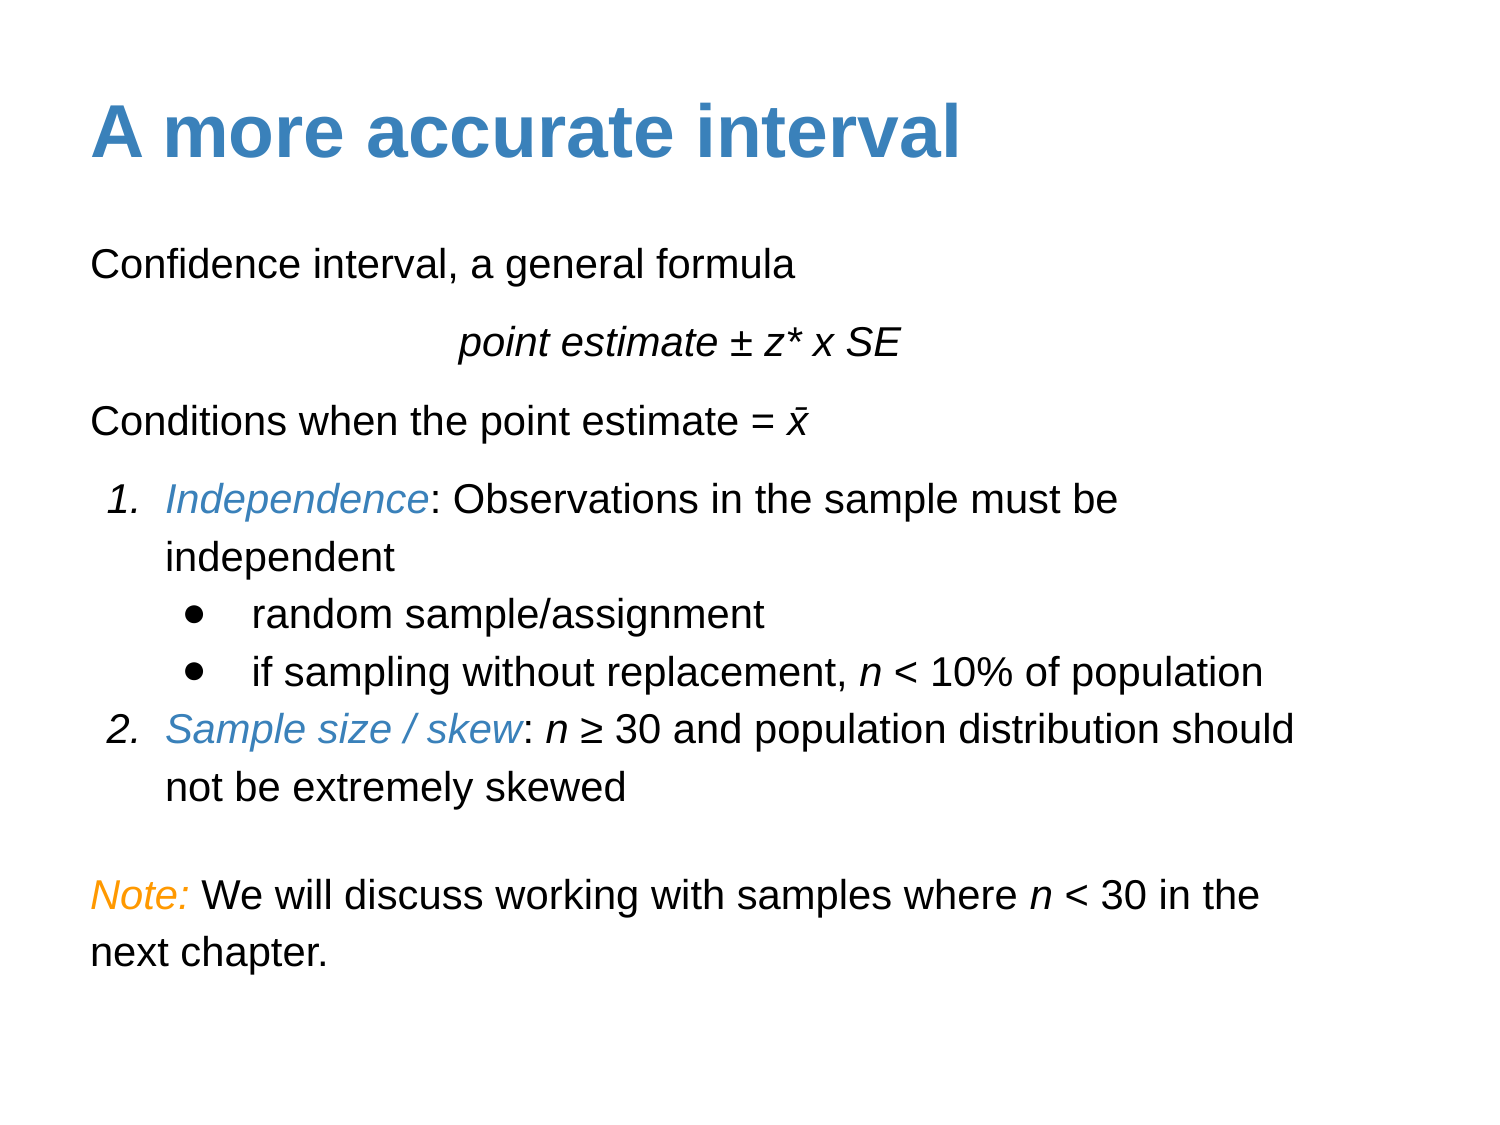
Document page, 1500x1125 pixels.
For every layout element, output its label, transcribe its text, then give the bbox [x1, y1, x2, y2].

list Confidence interval, a general formula point estimate ± z* x SE Conditions when the point estimate = x̄ Independence: Observations in the sample must be independent random sample/assignment if sampling without replacement, n < 10% of population Sample size / skew: n ≥ 30 and population distribution should not be extremely skewed [75, 214, 1359, 775]
list Note: We will discuss working with samples where n < 30 in the next chapter. [75, 845, 1359, 1033]
title A more accurate interval [75, 0, 1425, 188]
